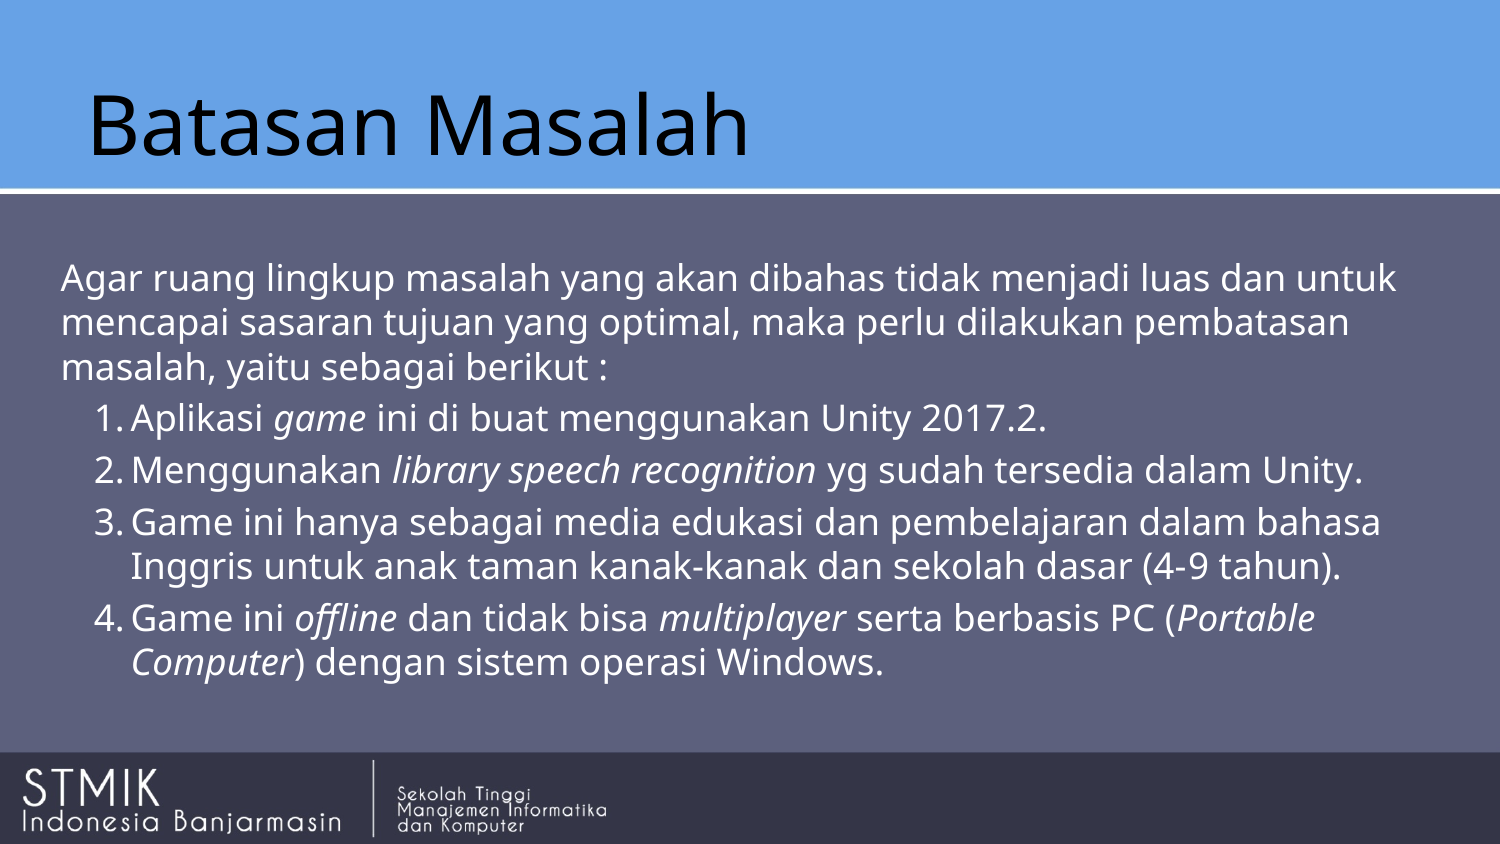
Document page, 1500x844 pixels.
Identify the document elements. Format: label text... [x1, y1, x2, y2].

title Batasan Masalah [75, 65, 1425, 179]
picture [0, 0, 1500, 844]
list Agar ruang lingkup masalah yang akan dibahas tidak menjadi luas dan untuk mencapai sasaran tujuan yang optimal, maka perlu dilakukan pembatasan masalah, yaitu sebagai berikut : Aplikasi game ini di buat menggunakan Unity 2017.2. Menggunakan library speech recognition yg sudah tersedia dalam Unity. Game ini hanya sebagai media edukasi dan pembelajaran dalam bahasa Inggris untuk anak taman kanak-kanak dan sekolah dasar (4-9 tahun). Game ini offline dan tidak bisa multiplayer serta berbasis PC (Portable Computer) dengan sistem operasi Windows. [37, 196, 1425, 754]
